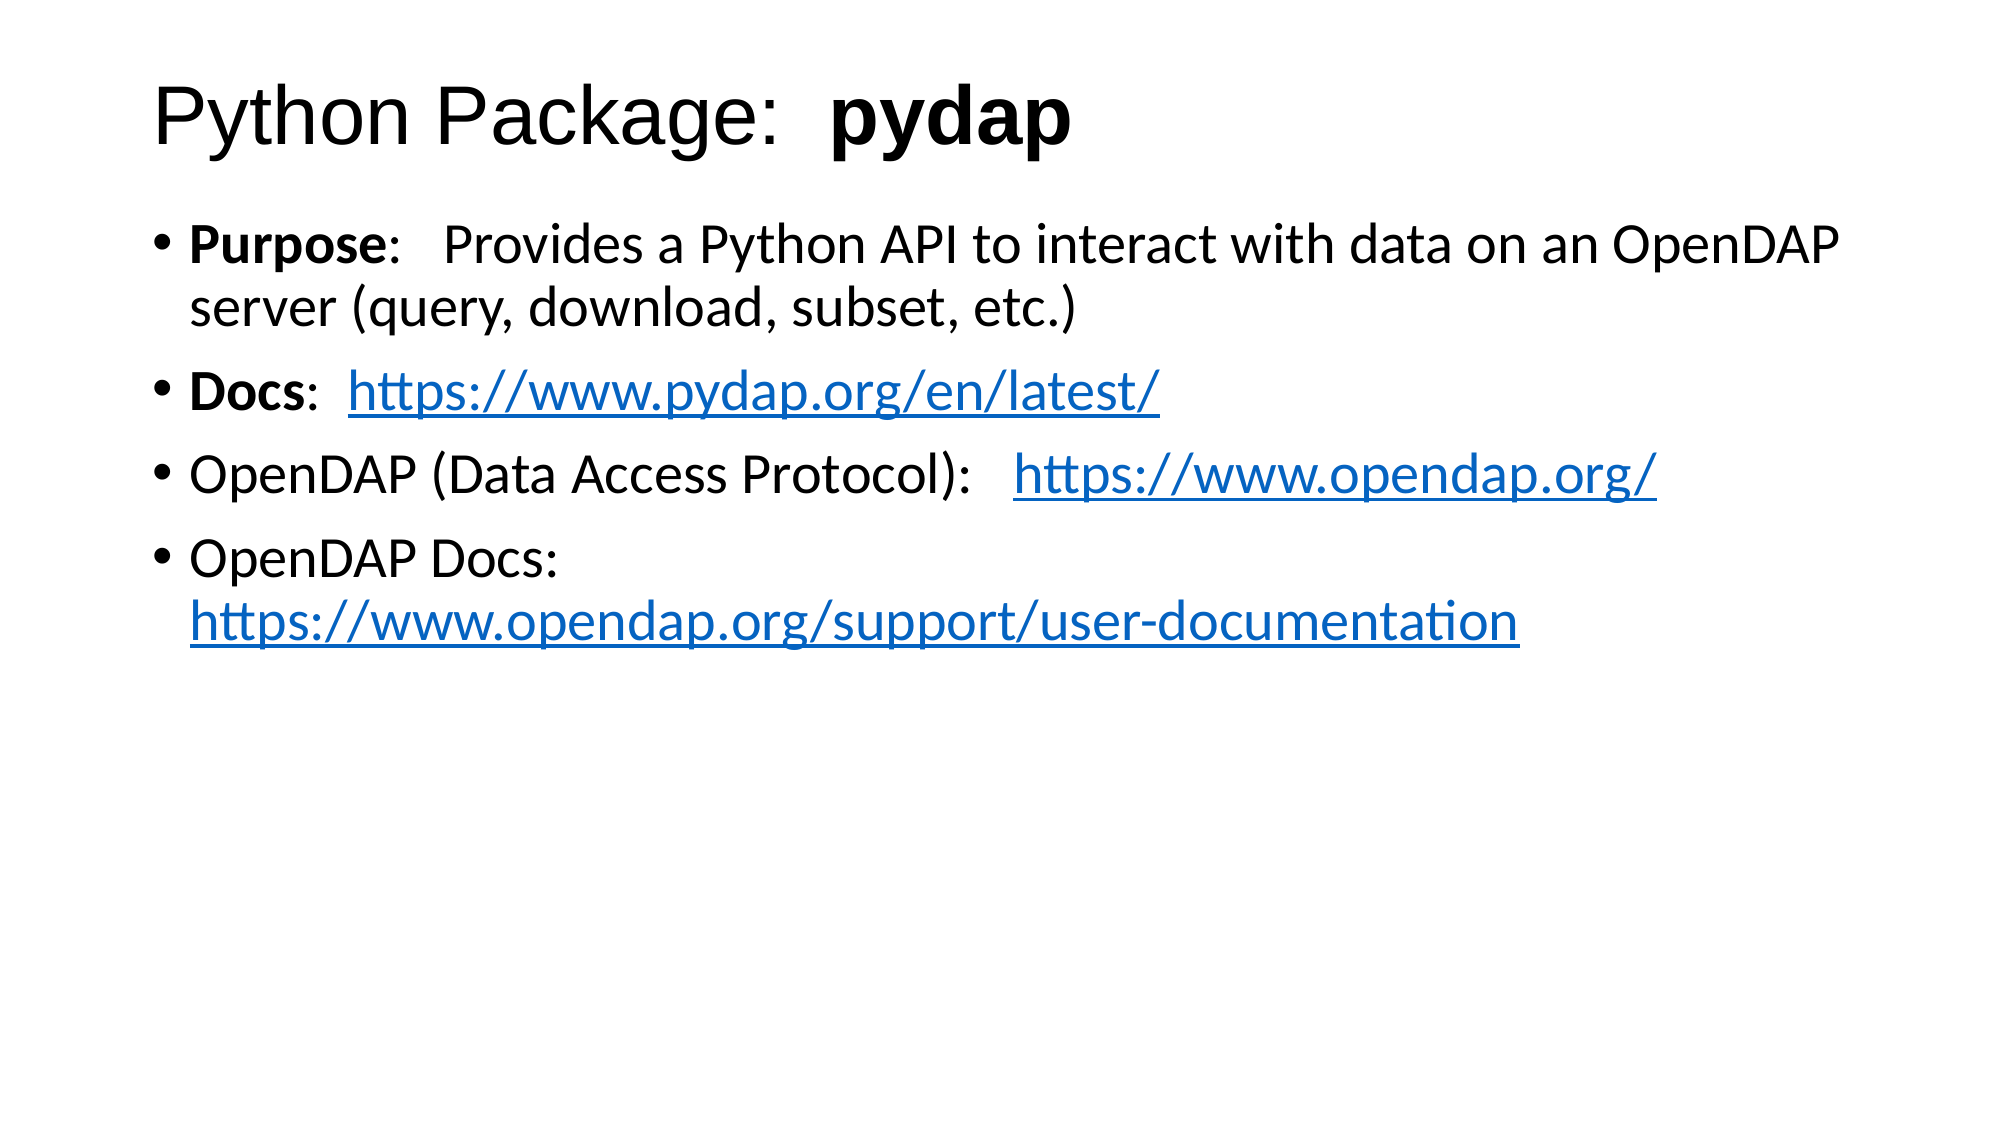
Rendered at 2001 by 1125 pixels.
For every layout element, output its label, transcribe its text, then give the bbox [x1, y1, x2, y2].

list Purpose: Provides a Python API to interact with data on an OpenDAP server (query, download, subset, etc.) Docs: https://www.pydap.org/en/latest/ OpenDAP (Data Access Protocol): https://www.opendap.org/ OpenDAP Docs: https://www.opendap.org/support/user-documentation [137, 205, 1863, 1067]
title Python Package: pydap [137, 58, 1863, 178]
